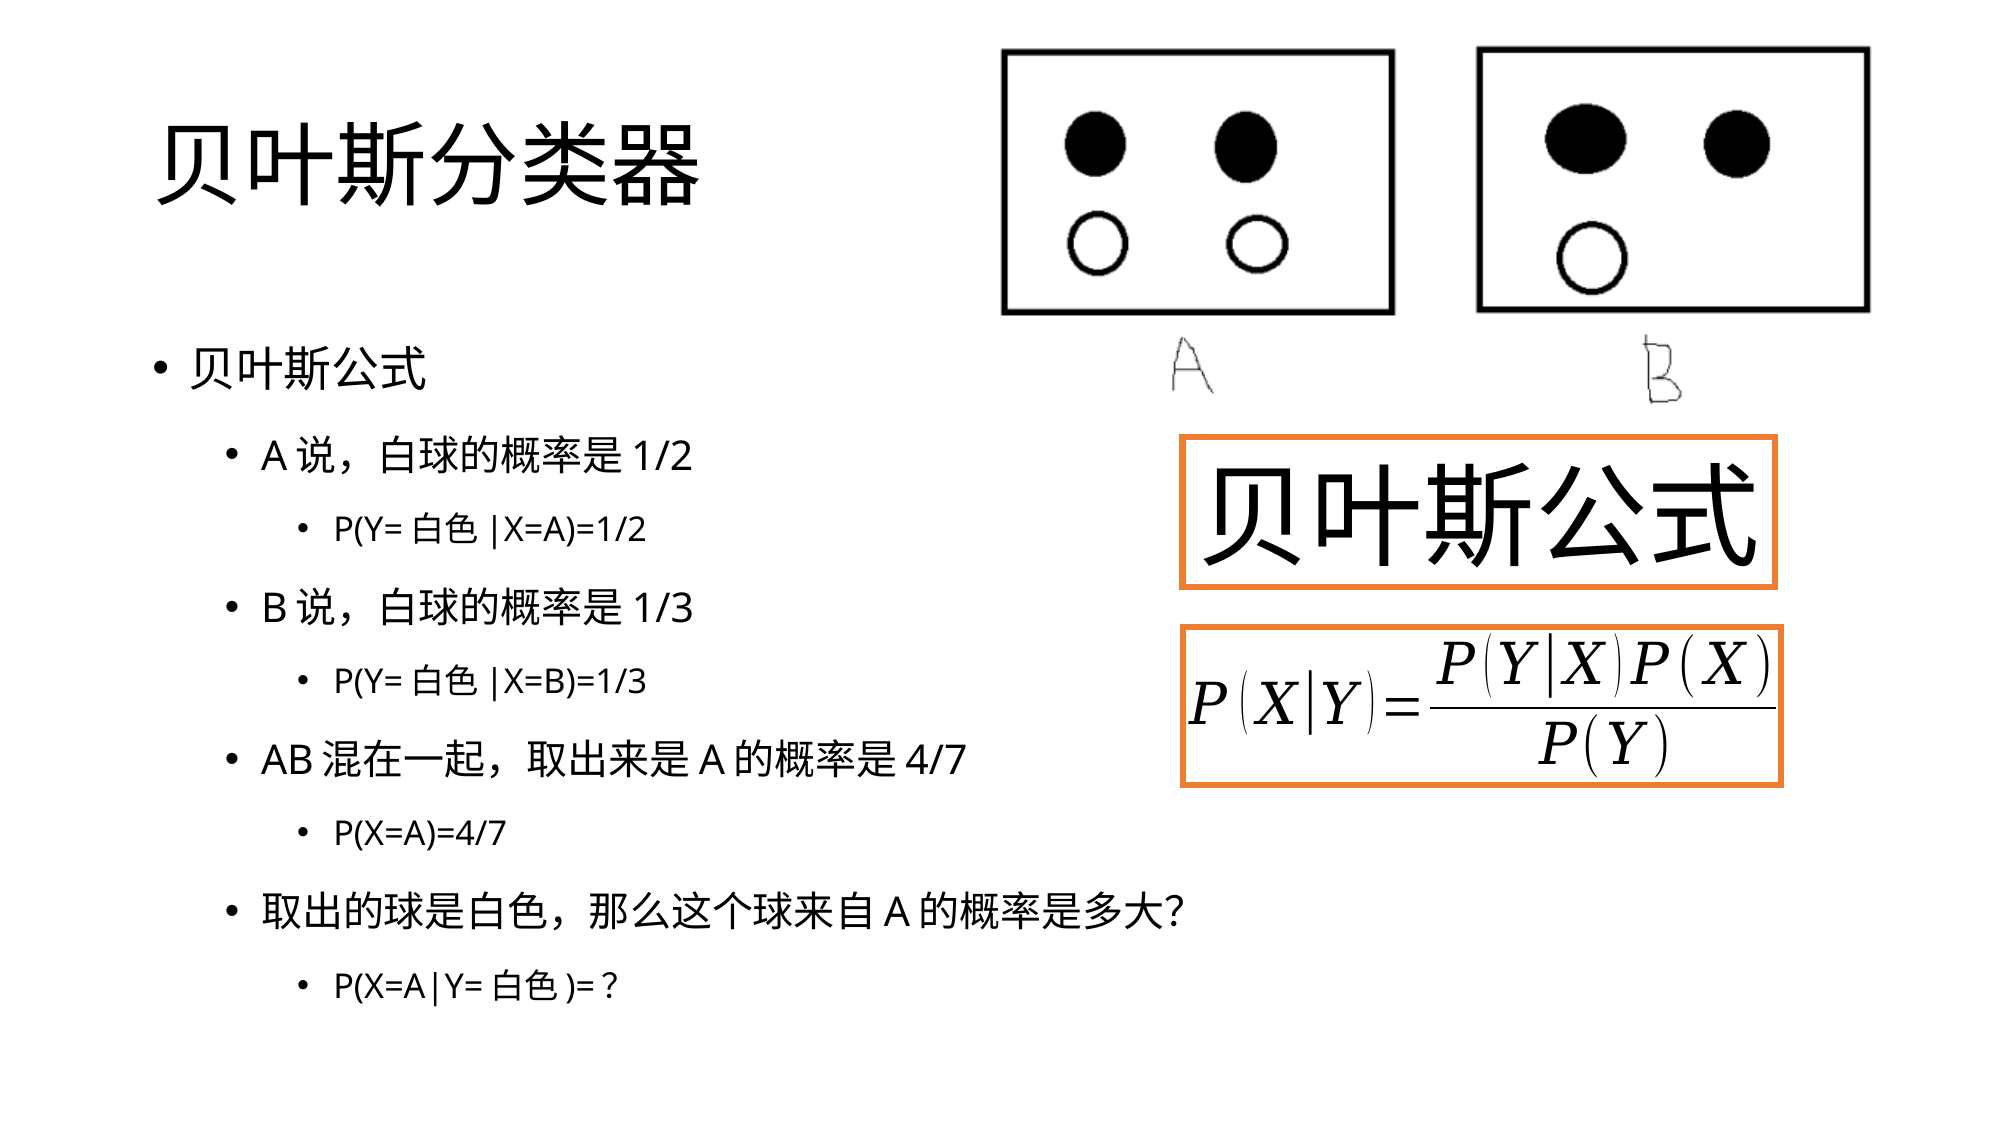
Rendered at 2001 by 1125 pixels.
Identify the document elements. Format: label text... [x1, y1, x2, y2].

list 贝叶斯公式 A说，白球的概率是1/2 P(Y=白色|X=A)=1/2 B说，白球的概率是1/3 P(Y=白色|X=B)=1/3 AB混在一起，取出来是A的概率是4/7 P(X=A)=4/7 取出的球是白色，那么这个球来自A的概率是多大？ P(X=A|Y=白色)=？ [137, 302, 1863, 1017]
text_box 贝叶斯公式 [1181, 438, 1776, 588]
title 贝叶斯分类器 [137, 59, 999, 278]
picture [999, 34, 1882, 438]
